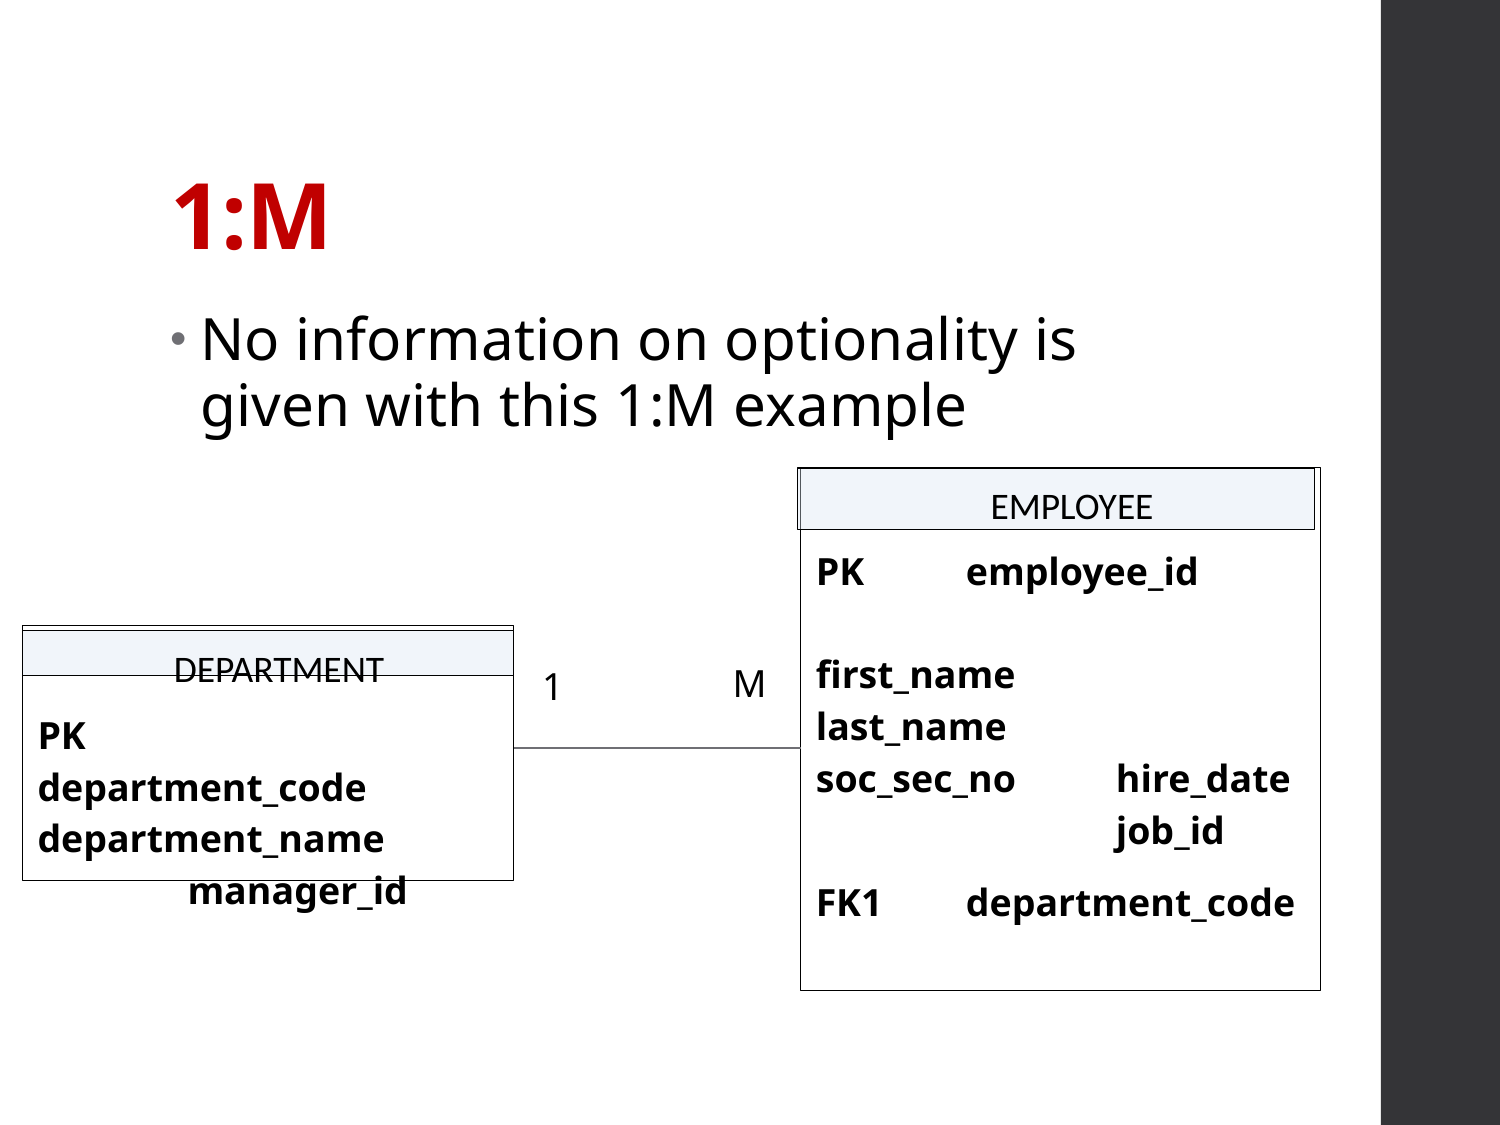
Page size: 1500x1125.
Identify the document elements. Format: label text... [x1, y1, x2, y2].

text_box M [717, 653, 782, 713]
text_box EMPLOYEE [797, 468, 1315, 530]
list No information on optionality is given with this 1:M example [155, 757, 1213, 1014]
title 1:M [155, 60, 1348, 278]
text_box 1 [527, 655, 579, 716]
text_box DEPARTMENT [22, 630, 514, 676]
text_box PK department_code department_name manager_id [22, 676, 514, 881]
text_box PK employee_id first_name last_name soc_sec_no hire_date job_id FK1 department_code [800, 467, 1321, 991]
text_box PK department_code department_name manager_id [22, 625, 514, 630]
list No information on optionality is given with this 1:M example [155, 299, 1213, 744]
